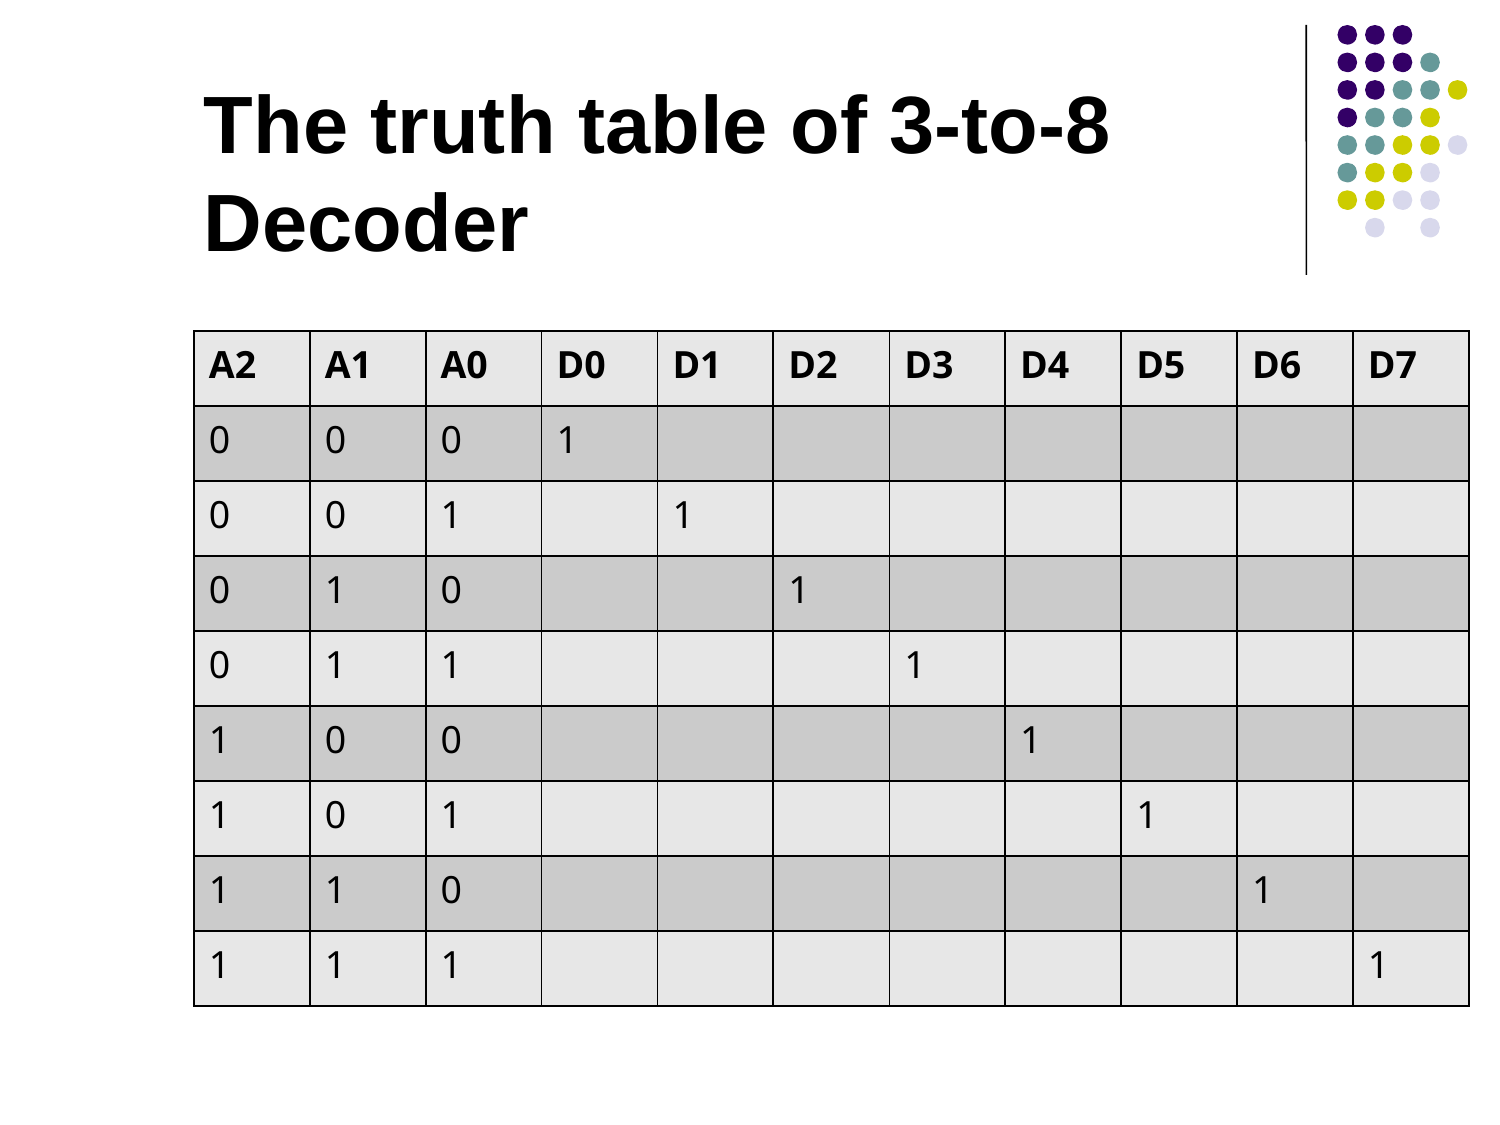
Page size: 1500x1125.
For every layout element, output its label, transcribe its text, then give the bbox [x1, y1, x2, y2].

table_cell 0 [427, 707, 541, 780]
table_cell [1354, 482, 1468, 555]
table_cell [890, 857, 1004, 930]
title The truth table of 3-to-8 Decoder [188, 35, 1468, 275]
table_cell [890, 782, 1004, 855]
table_header A0 [427, 332, 541, 405]
table_cell [542, 557, 657, 630]
table_cell [1238, 707, 1352, 780]
table_cell 0 [427, 557, 541, 630]
table_cell [1354, 707, 1468, 780]
table_cell [1238, 407, 1352, 480]
table_cell [658, 557, 772, 630]
table_cell [1122, 707, 1236, 780]
table_header D4 [1006, 332, 1120, 405]
table_header D0 [542, 332, 657, 405]
table_cell [774, 782, 889, 855]
table_cell [774, 482, 889, 555]
table_cell [1122, 557, 1236, 630]
table_cell 1 [890, 632, 1004, 705]
table_cell [658, 407, 772, 480]
table_cell 0 [195, 407, 309, 480]
table_cell [1354, 857, 1468, 930]
table_cell [658, 782, 772, 855]
table_cell [774, 632, 889, 705]
table_cell [542, 632, 657, 705]
table_cell 1 [311, 632, 425, 705]
table_cell [890, 557, 1004, 630]
table_cell 0 [311, 482, 425, 555]
table_cell 1 [195, 932, 309, 1005]
table_cell [774, 857, 889, 930]
table_cell [542, 482, 657, 555]
table_cell 1 [1122, 782, 1236, 855]
table_cell 1 [311, 557, 425, 630]
table_cell [1006, 557, 1120, 630]
table_cell [1122, 932, 1236, 1005]
table_cell [658, 707, 772, 780]
table_cell [542, 857, 657, 930]
table_cell 0 [427, 857, 541, 930]
table_cell [658, 857, 772, 930]
table_header D3 [890, 332, 1004, 405]
table_header D7 [1354, 332, 1468, 405]
table_cell 1 [1238, 857, 1352, 930]
table_cell [1122, 407, 1236, 480]
table_cell 0 [195, 557, 309, 630]
table_cell [1006, 482, 1120, 555]
table_cell 1 [542, 407, 657, 480]
table_cell [1006, 632, 1120, 705]
table_cell [1238, 632, 1352, 705]
table_cell [658, 632, 772, 705]
table_cell [890, 932, 1004, 1005]
table_cell 1 [427, 932, 541, 1005]
table_cell 0 [311, 707, 425, 780]
table_cell [542, 932, 657, 1005]
table_cell [774, 707, 889, 780]
table_cell 1 [311, 857, 425, 930]
table_cell [1238, 782, 1352, 855]
table_cell [774, 932, 889, 1005]
table_cell [1238, 482, 1352, 555]
table_header A1 [311, 332, 425, 405]
table_cell [542, 707, 657, 780]
table_cell [1354, 782, 1468, 855]
table_cell 1 [195, 707, 309, 780]
table_cell 0 [311, 407, 425, 480]
table_cell 1 [1006, 707, 1120, 780]
table_cell 1 [427, 782, 541, 855]
table_cell 1 [658, 482, 772, 555]
table_header D5 [1122, 332, 1236, 405]
table_cell 1 [195, 857, 309, 930]
table_cell 0 [195, 632, 309, 705]
table_cell [1122, 632, 1236, 705]
table_cell 1 [427, 482, 541, 555]
table_cell 0 [195, 482, 309, 555]
table_cell [1122, 857, 1236, 930]
table_cell [890, 407, 1004, 480]
table_cell 1 [311, 932, 425, 1005]
table_cell [774, 407, 889, 480]
table_header D2 [774, 332, 889, 405]
table_cell 1 [427, 632, 541, 705]
table_cell [1238, 557, 1352, 630]
table_cell [1122, 482, 1236, 555]
table_cell 0 [427, 407, 541, 480]
table_cell [1006, 782, 1120, 855]
table_cell 0 [311, 782, 425, 855]
table_cell [1354, 557, 1468, 630]
table_header D1 [658, 332, 772, 405]
table_cell [1354, 632, 1468, 705]
table_cell [658, 932, 772, 1005]
table_cell [1006, 932, 1120, 1005]
table_cell [1238, 932, 1352, 1005]
table_cell [890, 482, 1004, 555]
table_cell [1006, 857, 1120, 930]
table_cell 1 [195, 782, 309, 855]
table_cell [1006, 407, 1120, 480]
table_cell [542, 782, 657, 855]
table_cell [890, 707, 1004, 780]
table_cell 1 [1354, 932, 1468, 1005]
table_cell [1354, 407, 1468, 480]
table_header D6 [1238, 332, 1352, 405]
table_cell 1 [774, 557, 889, 630]
table_header A2 [195, 332, 309, 405]
